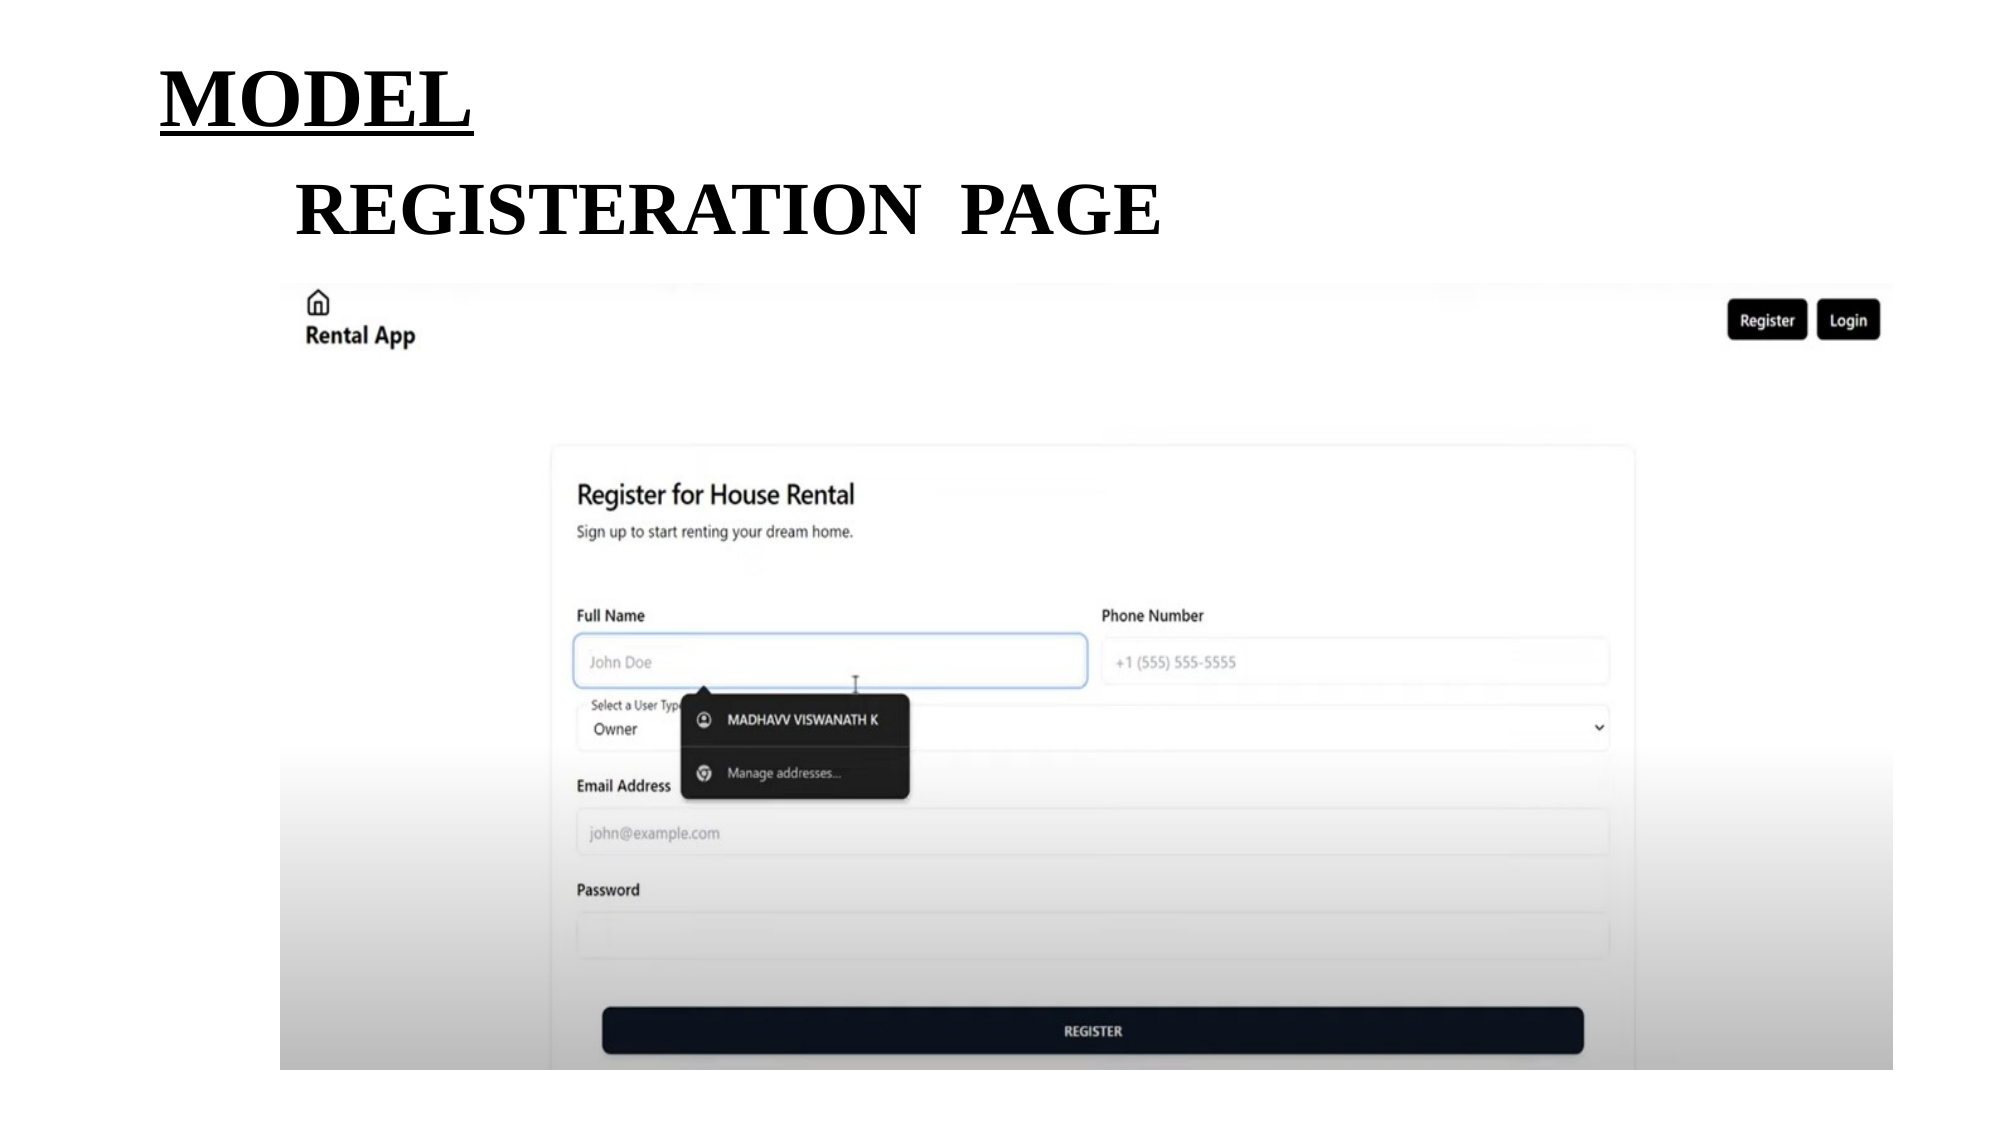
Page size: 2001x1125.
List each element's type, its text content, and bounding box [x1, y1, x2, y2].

text_box REGISTERATION PAGE [280, 151, 1281, 257]
text_box MODEL [145, 35, 505, 151]
picture [280, 283, 1893, 1070]
